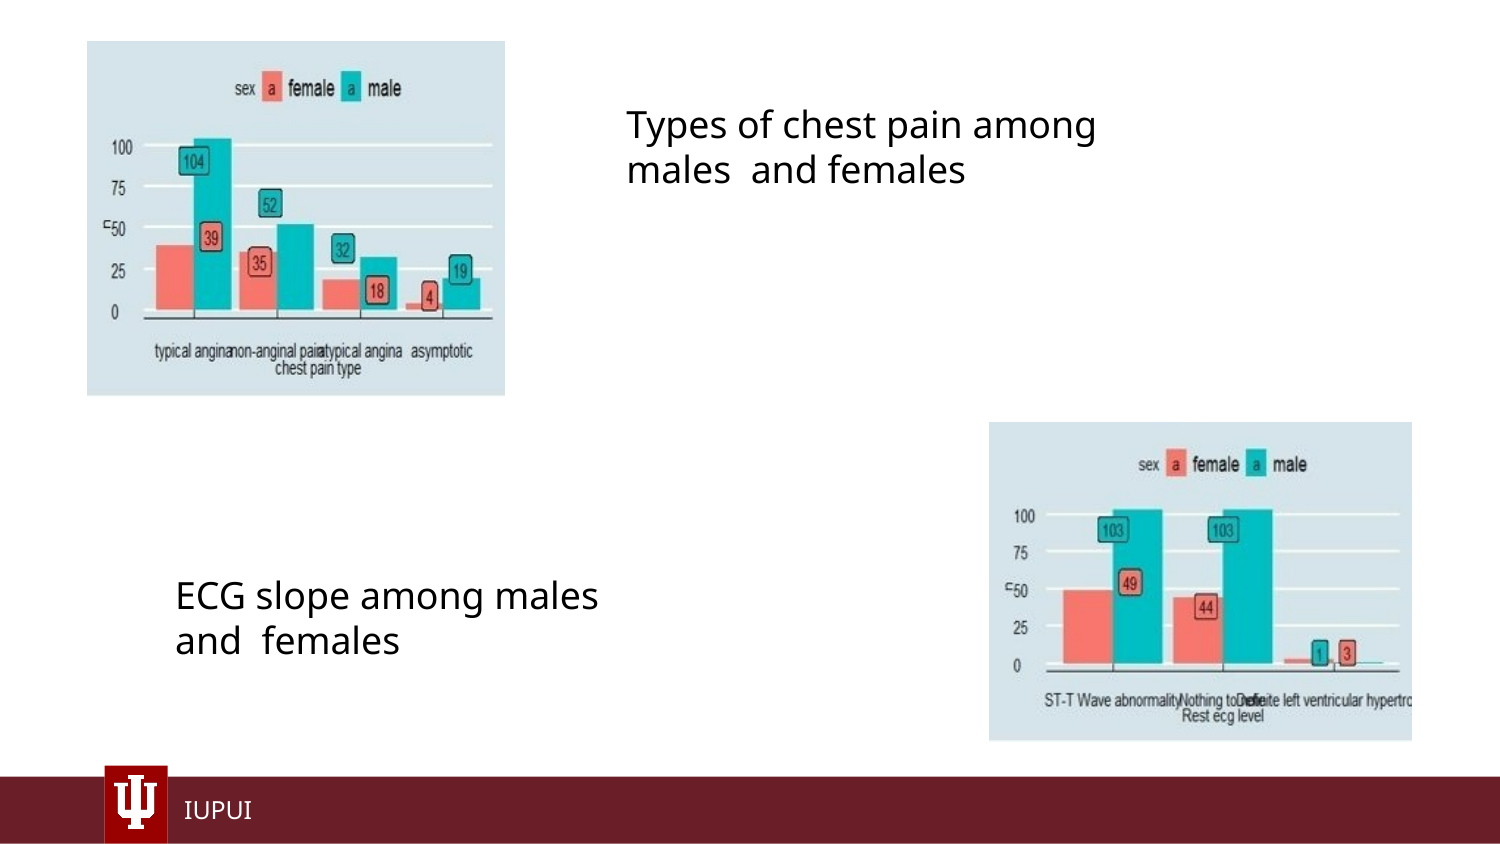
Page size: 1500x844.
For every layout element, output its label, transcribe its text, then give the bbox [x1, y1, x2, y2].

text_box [104, 765, 1500, 844]
text_box [0, 776, 99, 844]
picture [989, 422, 1412, 742]
title Types of chest pain among males and females [624, 98, 1189, 242]
text_box ECG slope among males and females [173, 570, 667, 663]
picture [87, 41, 505, 397]
